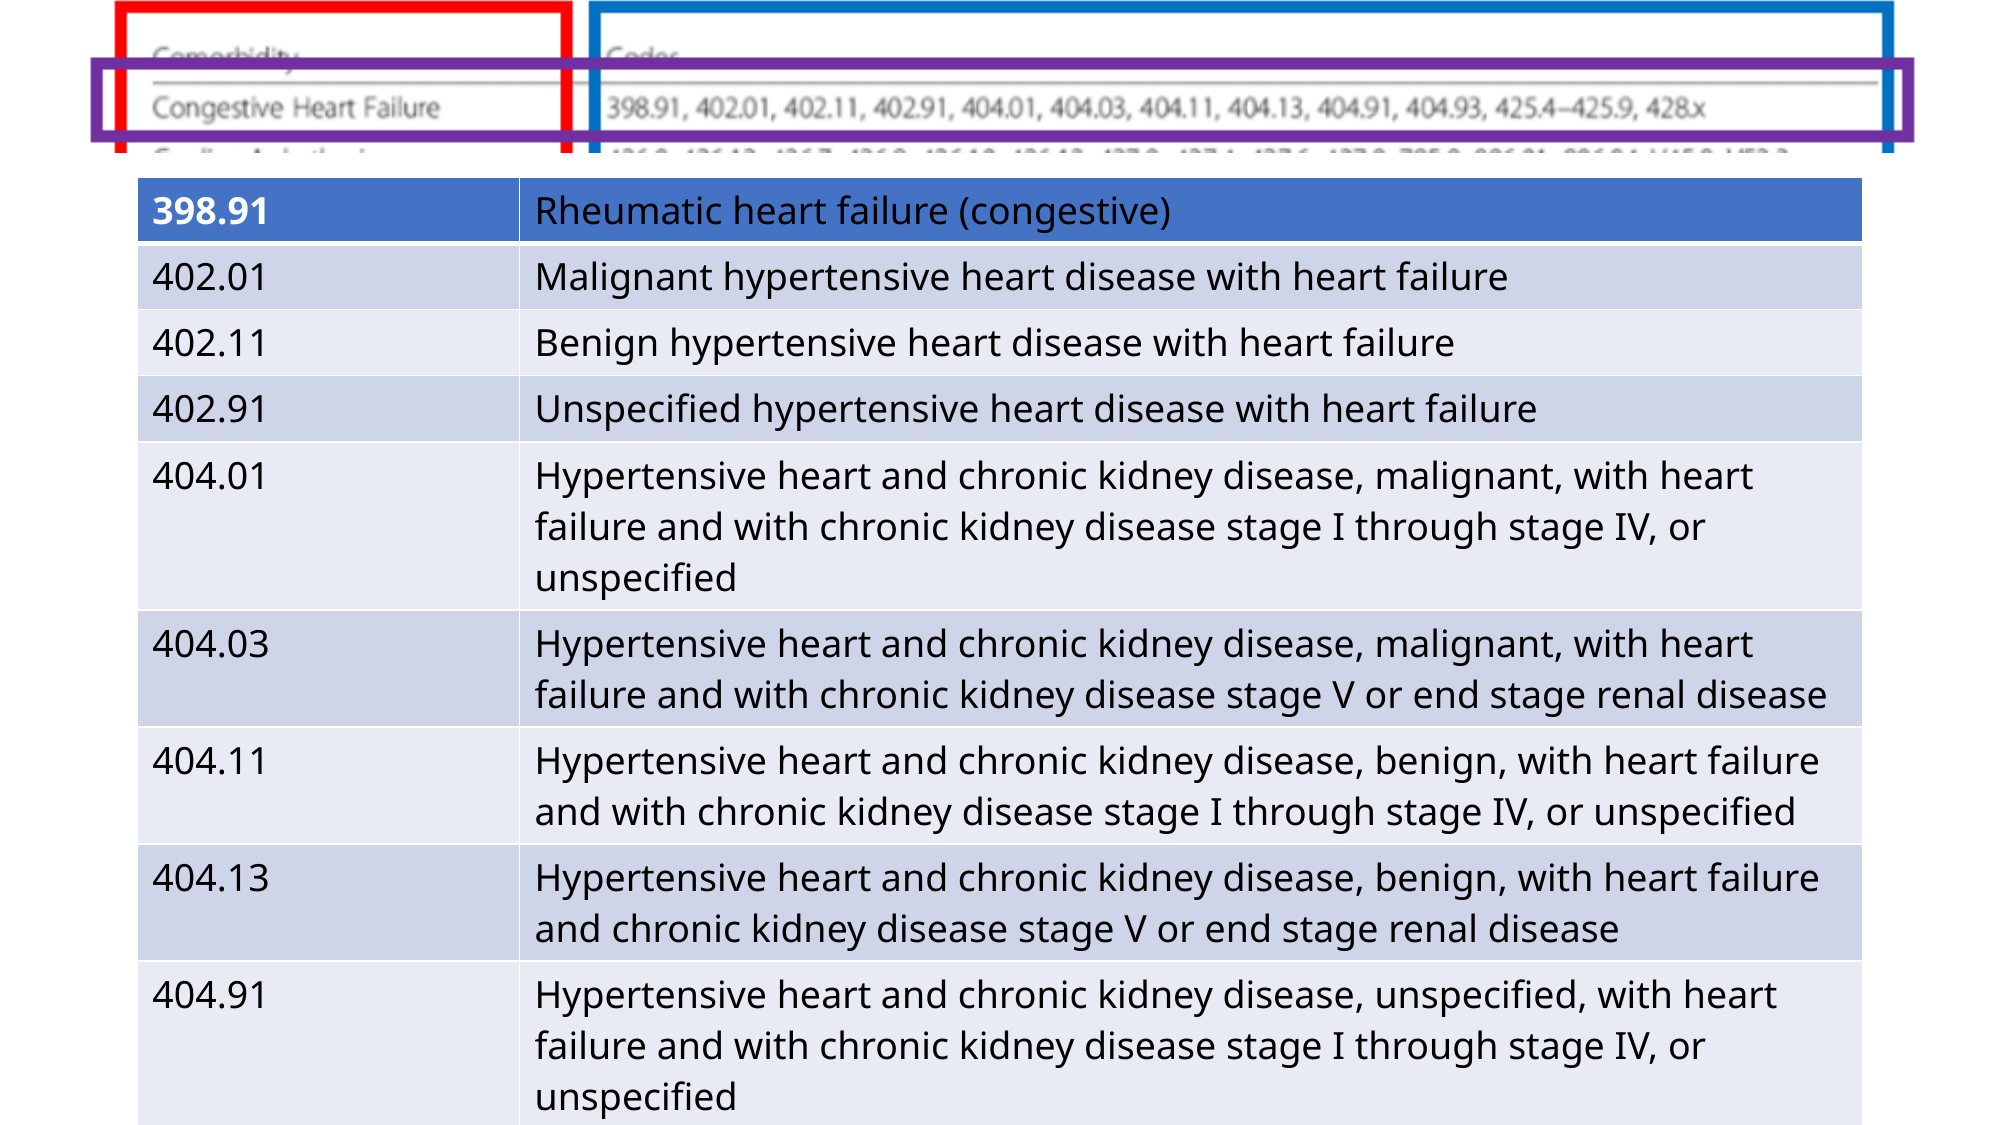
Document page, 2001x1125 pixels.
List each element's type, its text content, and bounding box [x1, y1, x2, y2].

table_cell 402.11 [138, 310, 519, 375]
table_cell Hypertensive heart and chronic kidney disease, benign, with heart failure and chronic kidney disease stage V or end stage renal disease [520, 845, 1862, 960]
table_cell 404.11 [138, 728, 519, 843]
table_cell 404.13 [138, 845, 519, 960]
table_header 398.91 [138, 178, 519, 241]
table_cell Hypertensive heart and chronic kidney disease, benign, with heart failure and with chronic kidney disease stage I through stage IV, or unspecified [520, 728, 1862, 843]
table_cell Hypertensive heart and chronic kidney disease, malignant, with heart failure and with chronic kidney disease stage V or end stage renal disease [520, 611, 1862, 726]
table_cell 404.03 [138, 611, 519, 726]
table_cell Malignant hypertensive heart disease with heart failure [520, 246, 1862, 309]
table_cell 404.01 [138, 443, 519, 609]
table_cell Hypertensive heart and chronic kidney disease, malignant, with heart failure and with chronic kidney disease stage I through stage IV, or unspecified [520, 443, 1862, 609]
table_cell 402.91 [138, 376, 519, 441]
picture [43, 0, 1981, 153]
table_header Rheumatic heart failure (congestive) [520, 178, 1862, 241]
table_cell 402.01 [138, 246, 519, 309]
table_cell Benign hypertensive heart disease with heart failure [520, 310, 1862, 375]
table_cell Hypertensive heart and chronic kidney disease, unspecified, with heart failure and with chronic kidney disease stage I through stage IV, or unspecified [520, 962, 1862, 1125]
table_cell 404.91 [138, 962, 519, 1125]
table_cell Unspecified hypertensive heart disease with heart failure [520, 376, 1862, 441]
